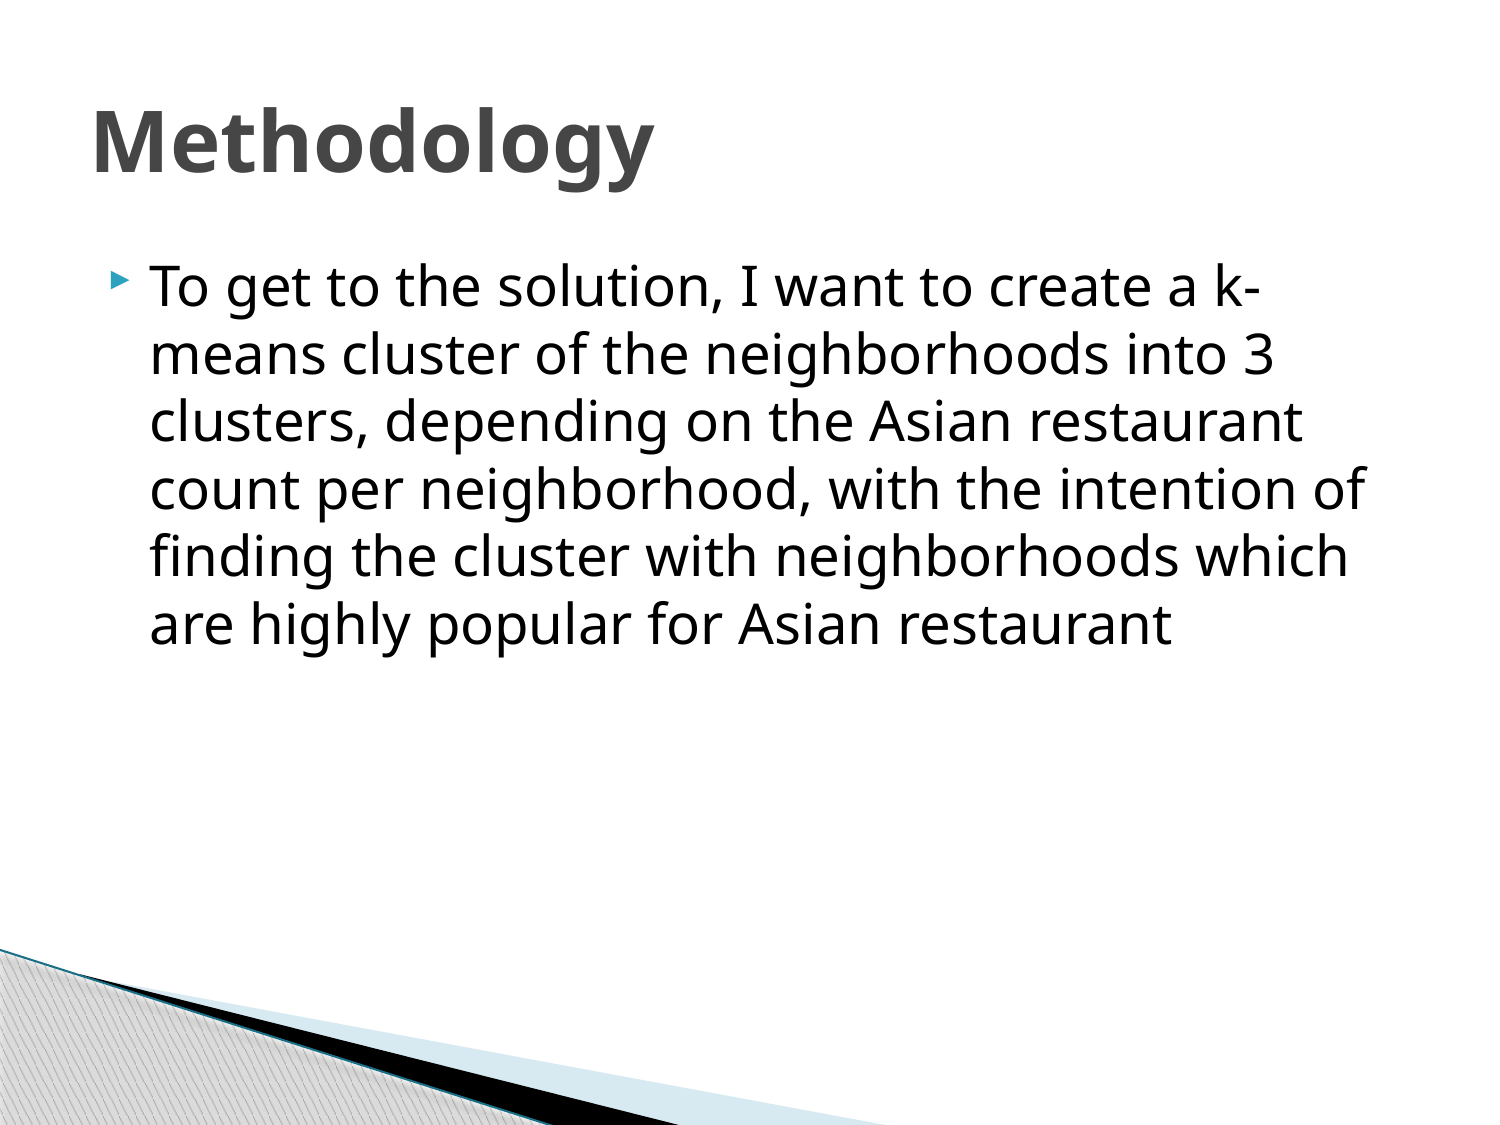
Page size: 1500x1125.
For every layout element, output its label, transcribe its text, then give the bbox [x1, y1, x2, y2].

list To get to the solution, I want to create a k-means cluster of the neighborhoods into 3 clusters, depending on the Asian restaurant count per neighborhood, with the intention of finding the cluster with neighborhoods which are highly popular for Asian restaurant [75, 243, 1425, 986]
title Methodology [75, 45, 1425, 233]
